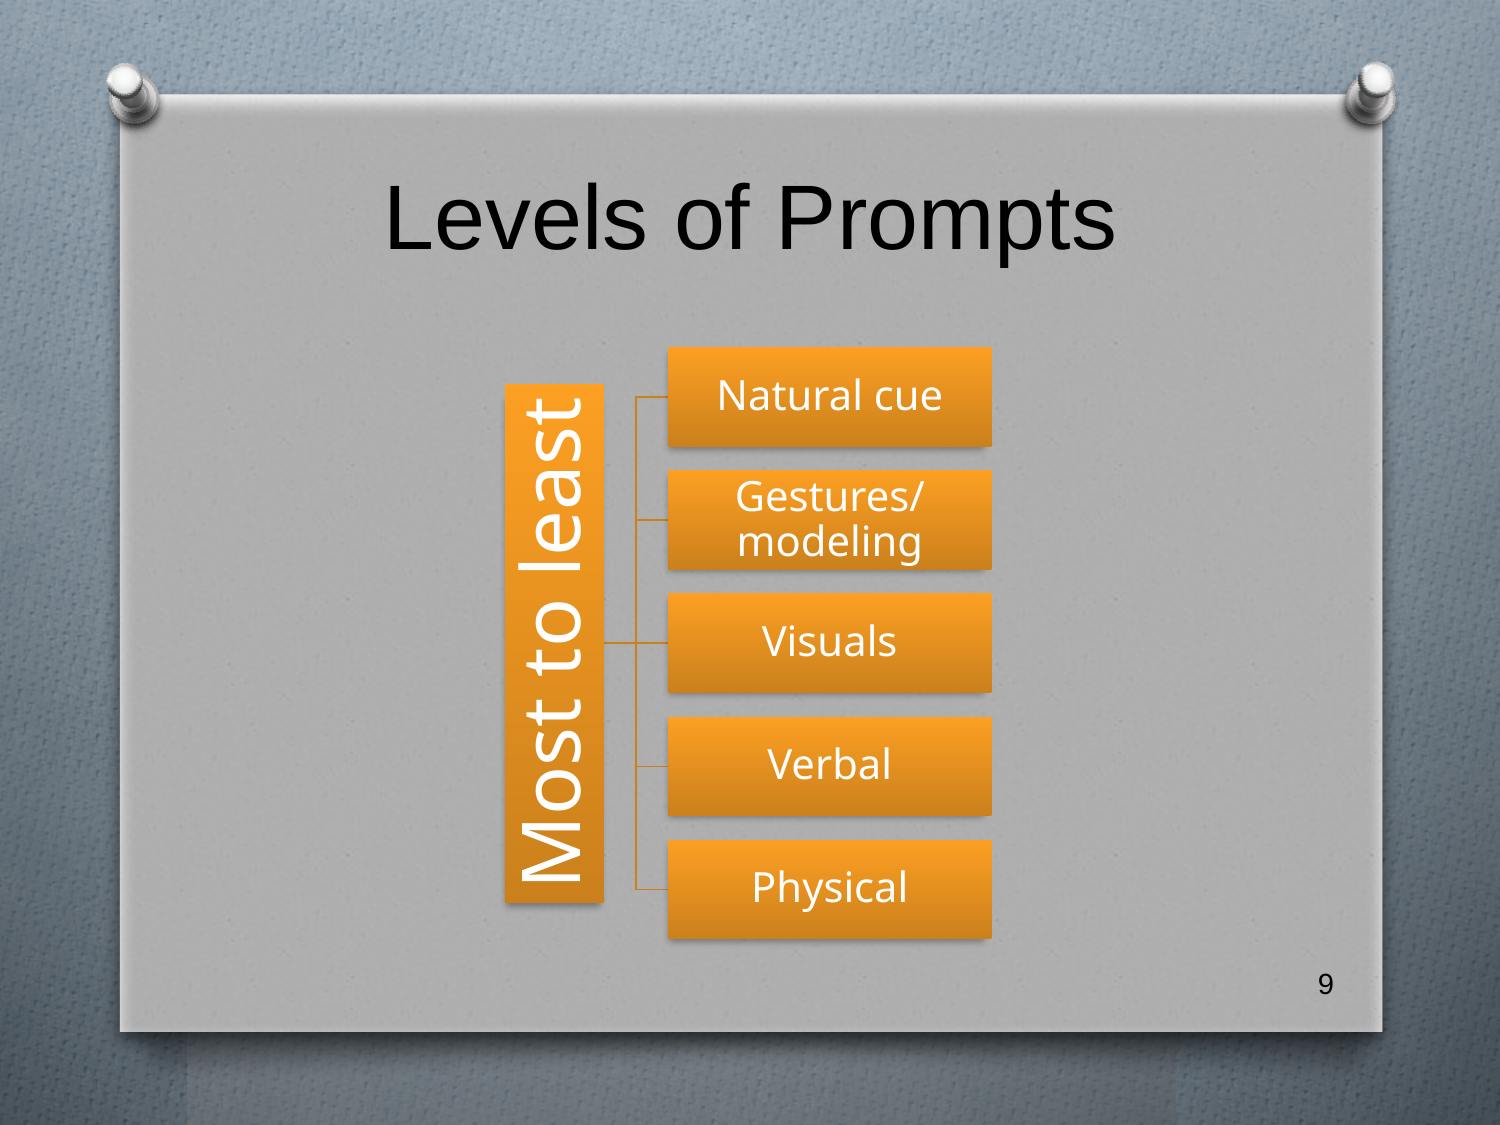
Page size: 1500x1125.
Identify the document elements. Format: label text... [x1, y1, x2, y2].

picture [75, 29, 198, 153]
picture [1317, 35, 1439, 156]
title Levels of Prompts [179, 134, 1323, 293]
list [239, 347, 1257, 940]
slide_number 9 [1258, 952, 1350, 1013]
